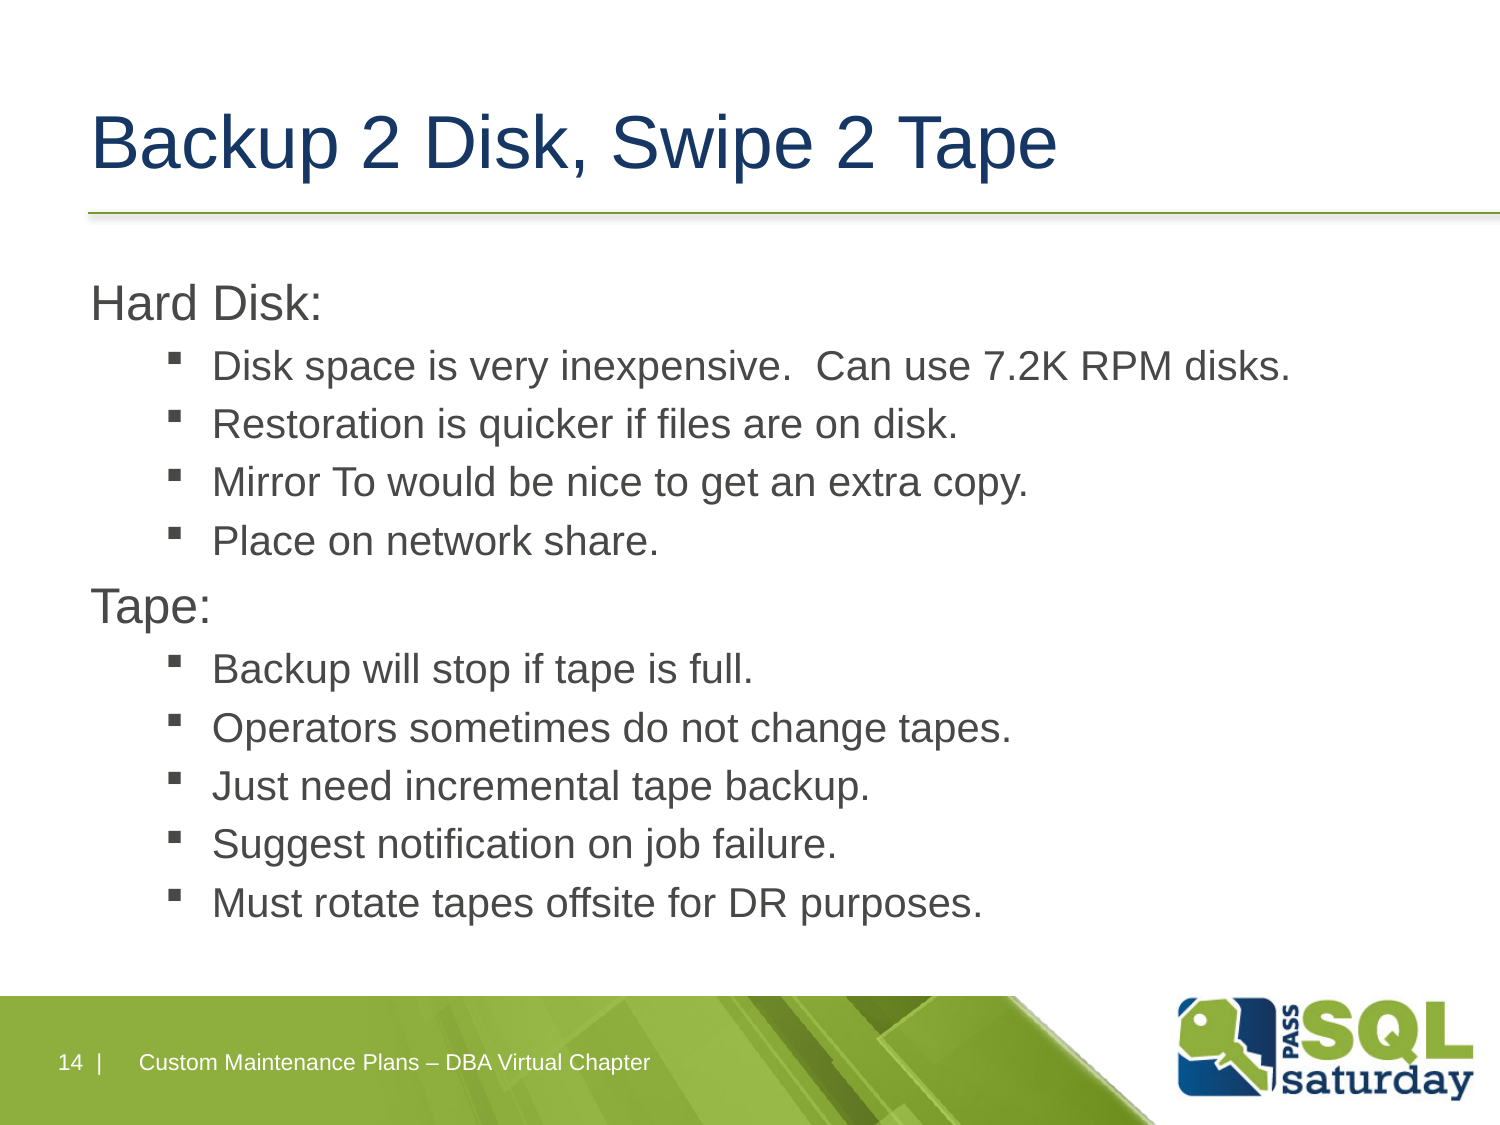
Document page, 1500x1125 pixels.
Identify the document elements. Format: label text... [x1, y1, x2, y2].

text_box 14 | [37, 1031, 124, 1092]
footer Custom Maintenance Plans – DBA Virtual Chapter [124, 1031, 751, 1092]
list Hard Disk: Disk space is very inexpensive. Can use 7.2K RPM disks. Restoration is quicker if files are on disk. Mirror To would be nice to get an extra copy. Place on network share. Tape: Backup will stop if tape is full. Operators sometimes do not change tapes. Just need incremental tape backup. Suggest notification on job failure. Must rotate tapes offsite for DR purposes. [75, 262, 1425, 1005]
picture [0, 969, 1483, 1125]
title Backup 2 Disk, Swipe 2 Tape [75, 45, 1425, 233]
